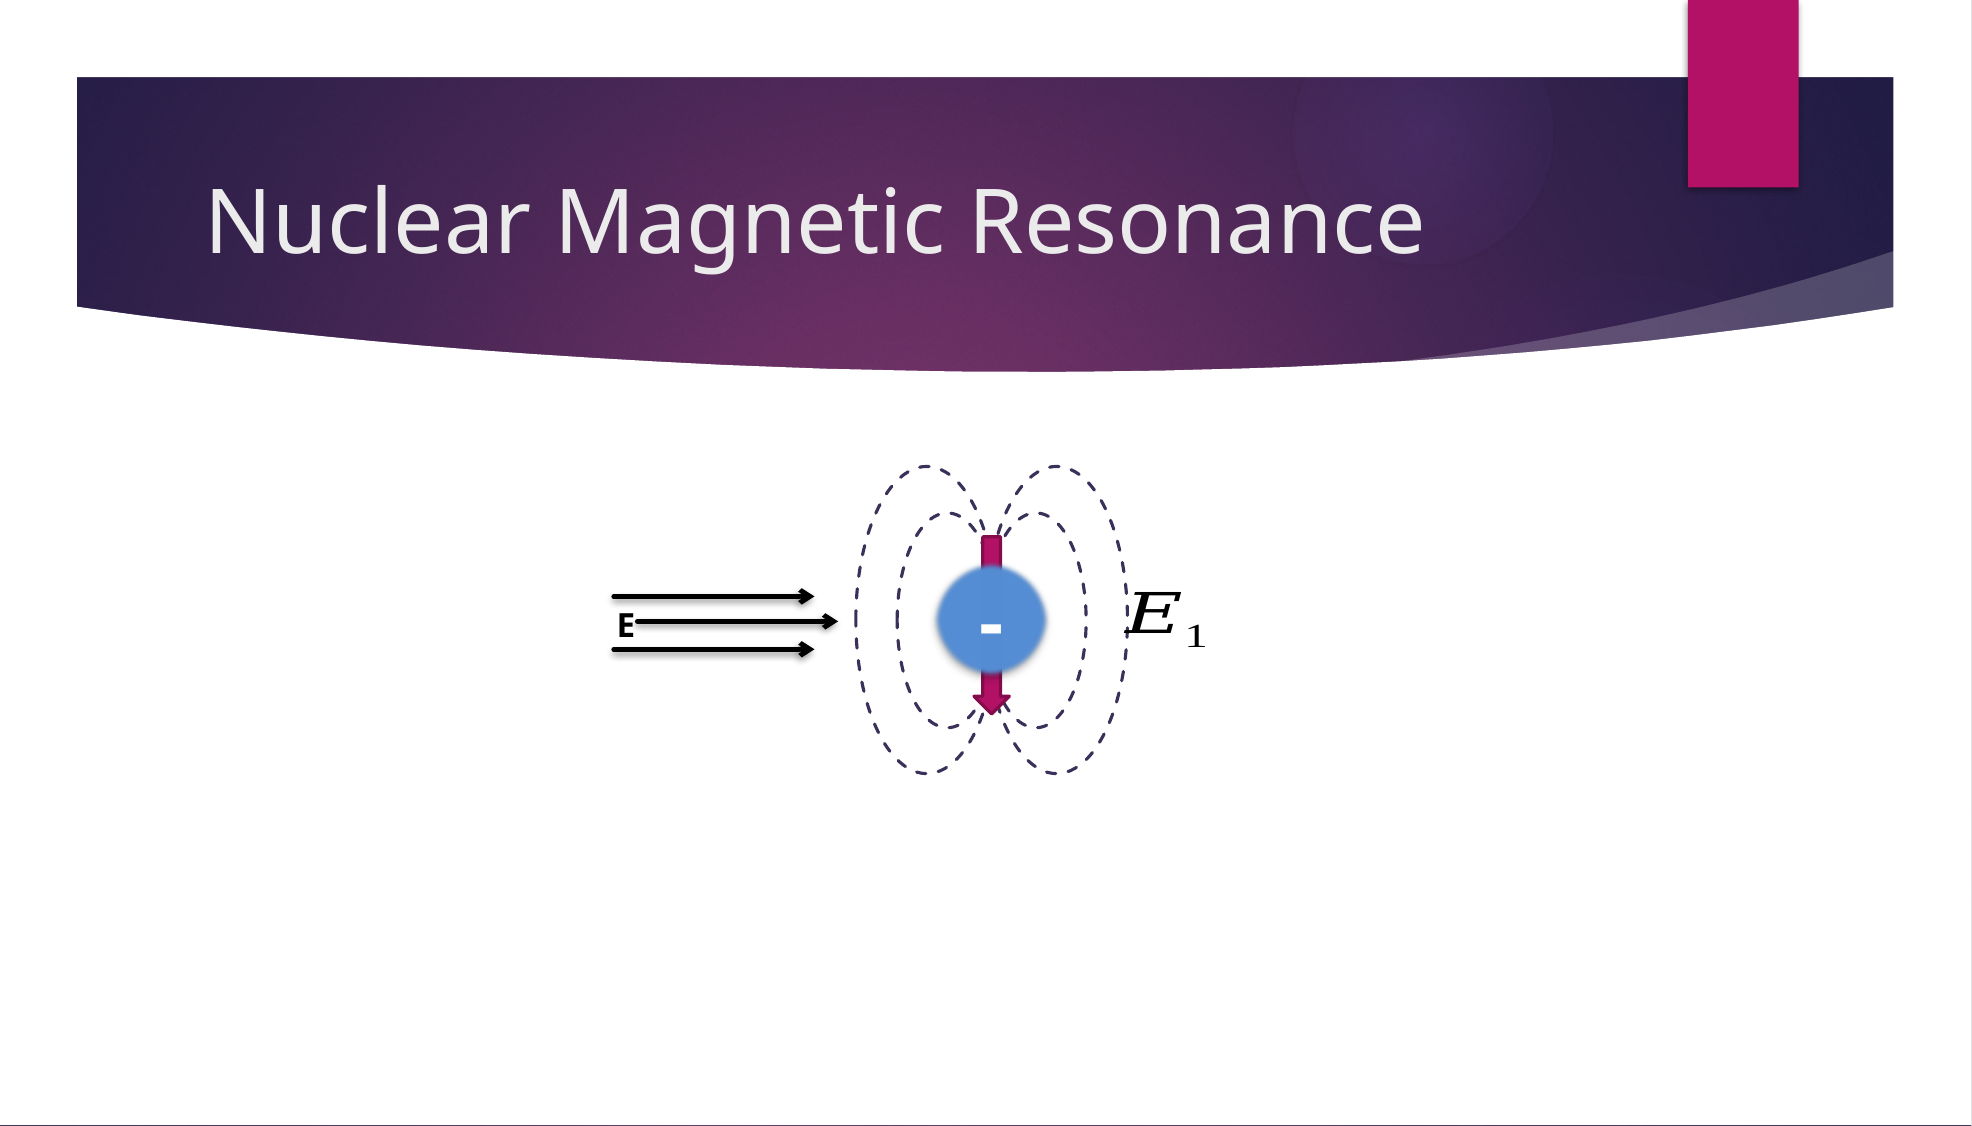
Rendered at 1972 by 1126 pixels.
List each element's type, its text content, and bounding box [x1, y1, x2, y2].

title Nuclear Magnetic Resonance [186, 159, 1604, 276]
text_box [601, 596, 839, 653]
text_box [855, 466, 1128, 774]
